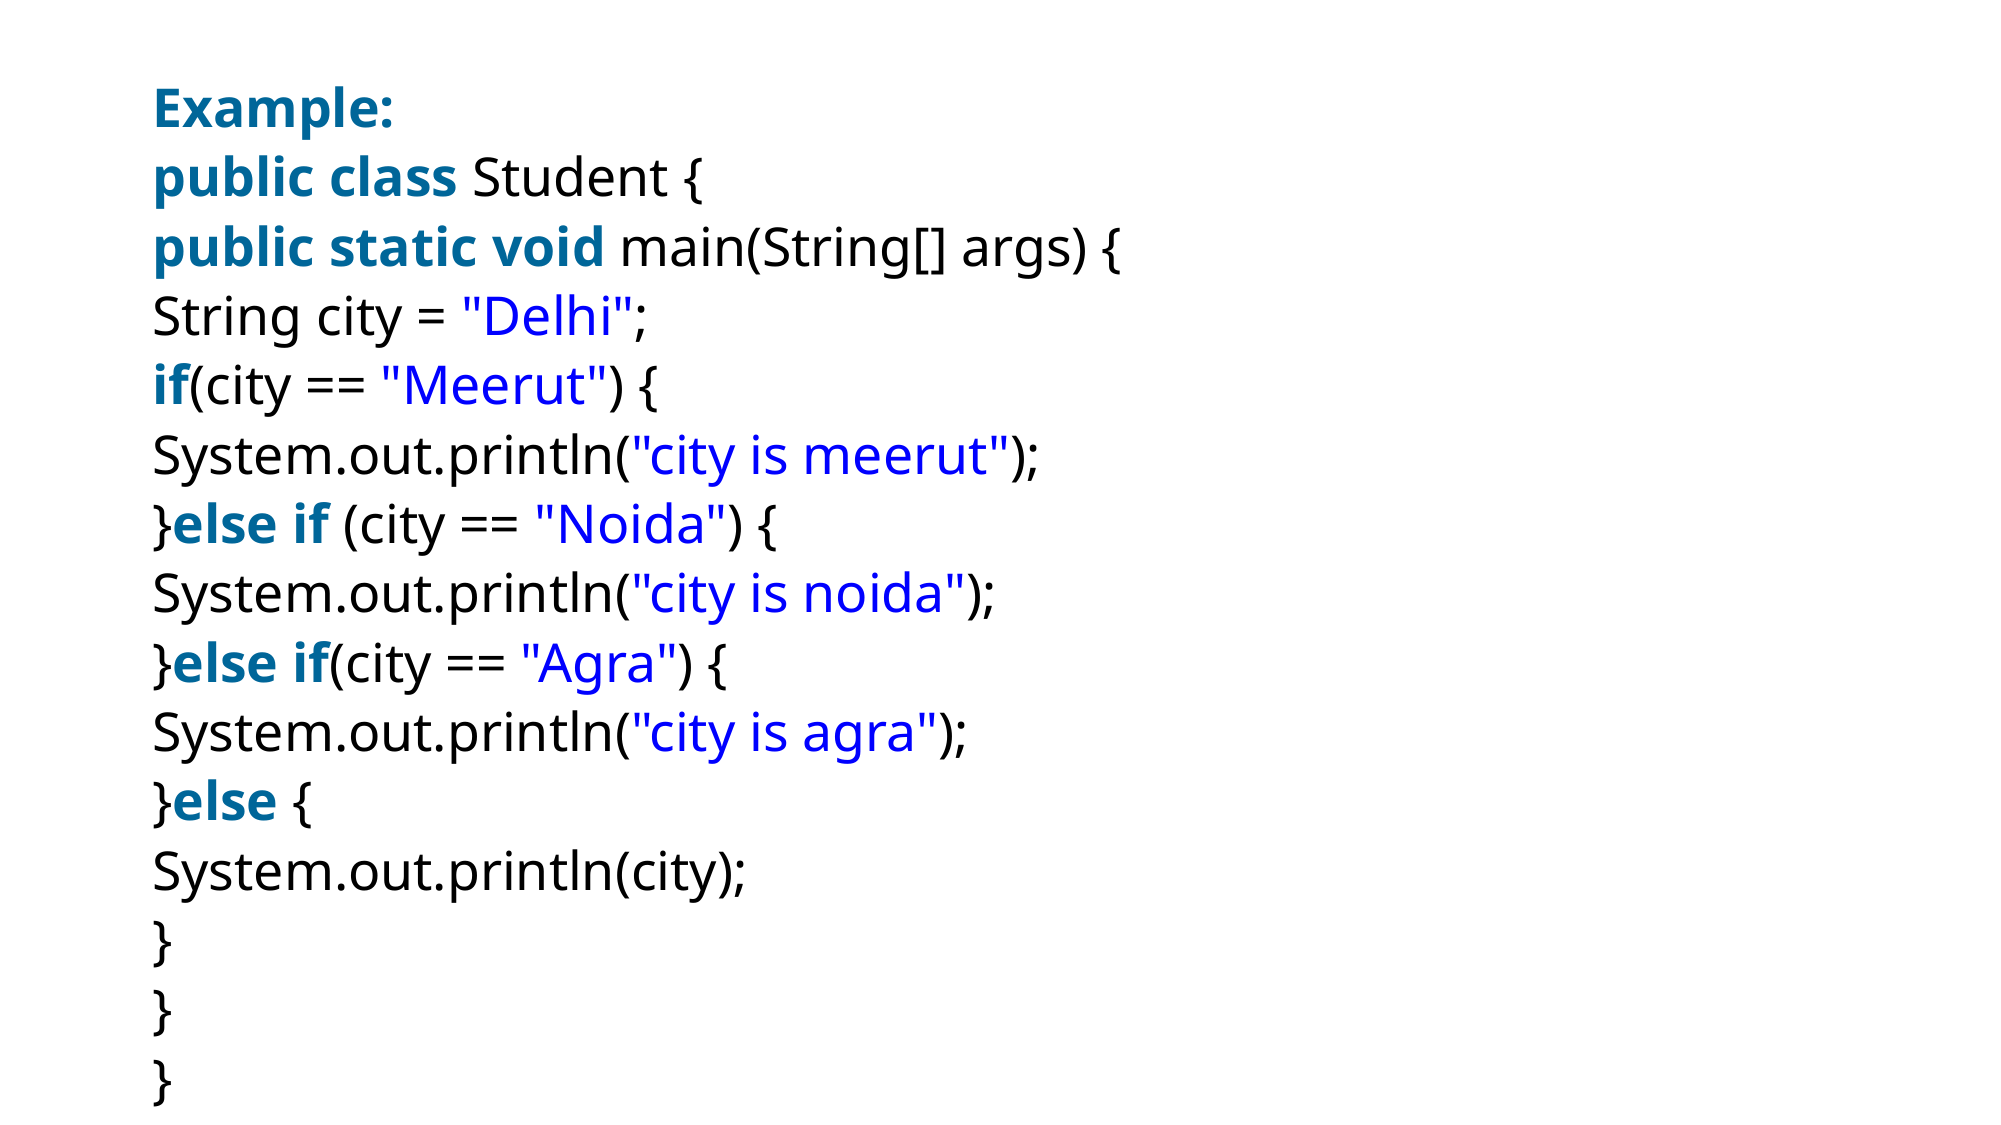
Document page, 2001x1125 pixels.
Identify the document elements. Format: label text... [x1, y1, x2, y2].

list Example: public class Student { public static void main(String[] args) { String city = "Delhi"; if(city == "Meerut") { System.out.println("city is meerut"); }else if (city == "Noida") { System.out.println("city is noida"); }else if(city == "Agra") { System.out.println("city is agra"); }else { System.out.println(city); } } } [137, 73, 1863, 1125]
